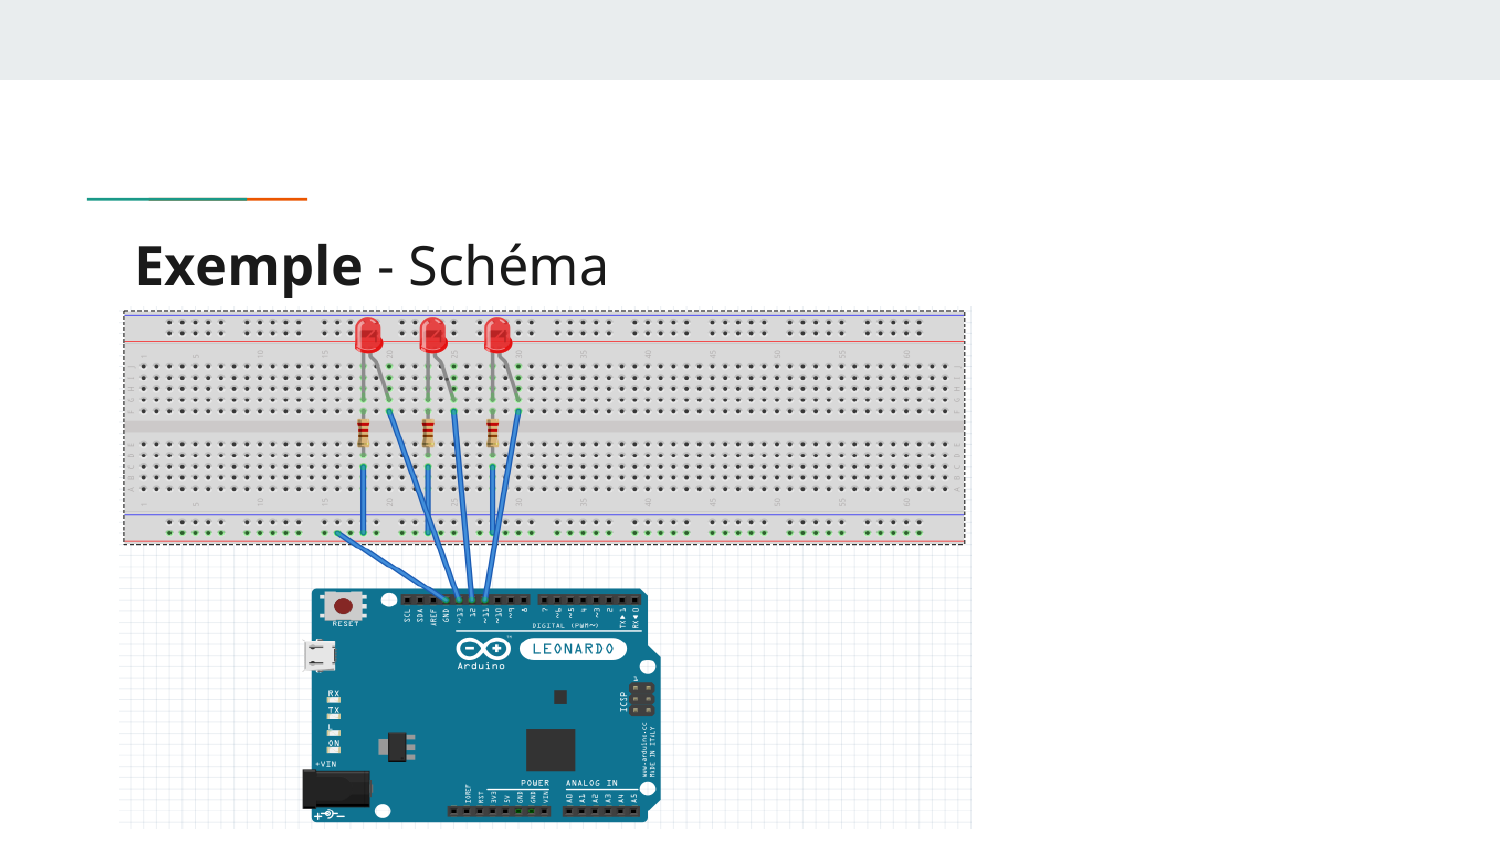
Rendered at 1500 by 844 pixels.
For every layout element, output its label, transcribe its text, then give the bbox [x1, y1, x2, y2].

title Exemple - Schéma [119, 216, 1381, 305]
picture [119, 306, 973, 829]
